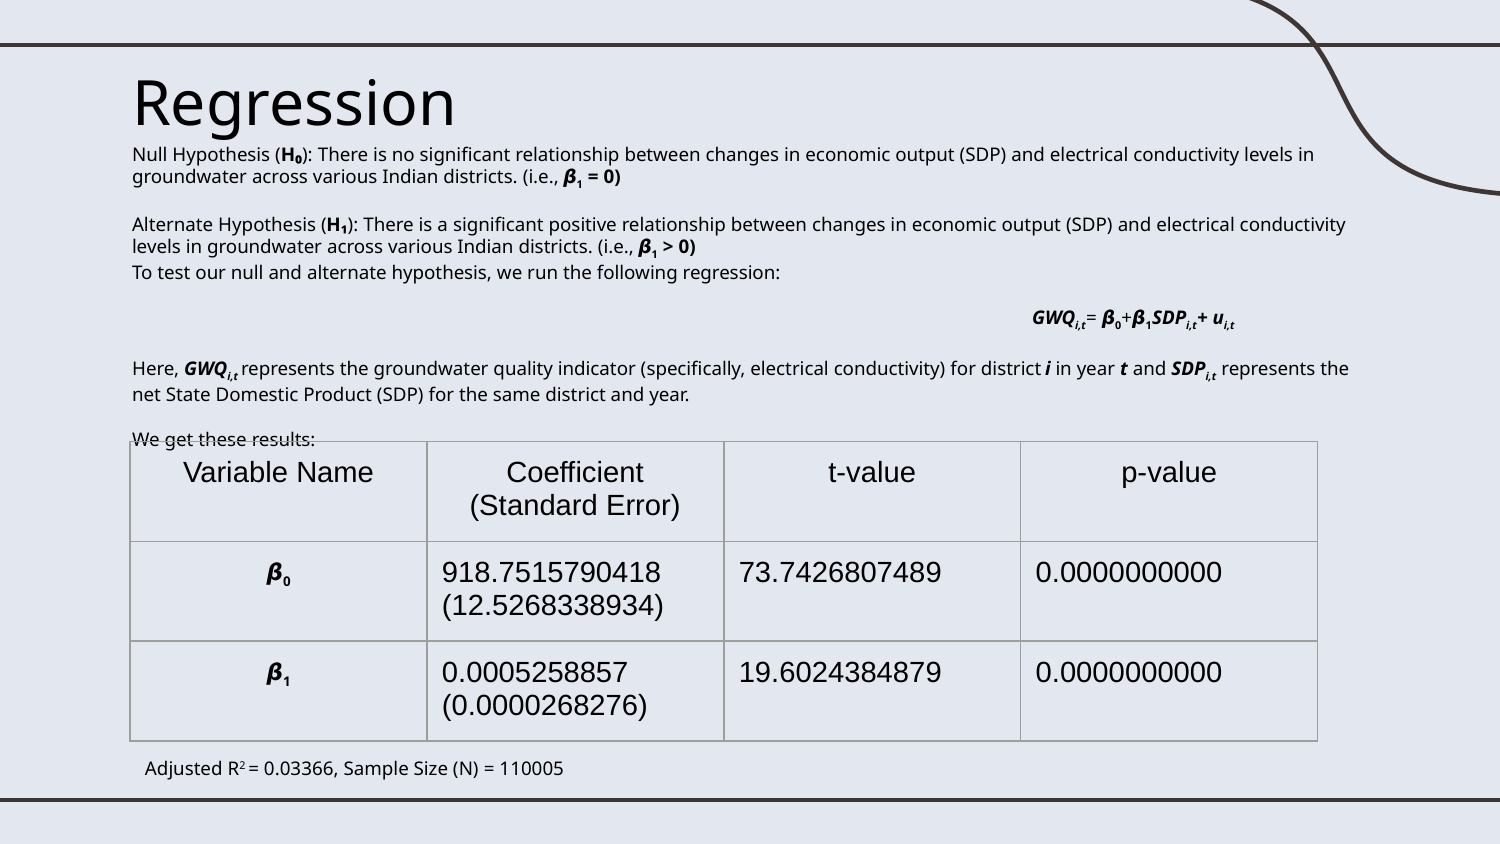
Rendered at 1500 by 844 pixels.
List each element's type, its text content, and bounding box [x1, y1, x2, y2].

table_header Coefficient (Standard Error) [428, 442, 723, 541]
table_header t-value [725, 442, 1020, 541]
table_cell 0.0000000000 [1021, 642, 1317, 740]
title Regression [116, 48, 890, 104]
table_cell 𝞫1 [131, 642, 426, 740]
table_cell 0.0005258857 (0.0000268276) [428, 642, 723, 740]
text_box Adjusted R2 = 0.03366, Sample Size (N) = 110005 [130, 743, 724, 796]
table_cell 𝞫0 [131, 542, 426, 640]
list Null Hypothesis (H₀): There is no significant relationship between changes in economic output (SDP) and electrical conductivity levels in groundwater across various Indian districts. (i.e., 𝞫1 = 0) Alternate Hypothesis (H₁): There is a significant positive relationship between changes in economic output (SDP) and electrical conductivity levels in groundwater across various Indian districts. (i.e., 𝞫1 > 0) To test our null and alternate hypothesis, we run the following regression: GWQi,t= 𝞫0+𝞫1SDPi,t+ ui,t Here, GWQi,t represents the groundwater quality indicator (specifically, electrical conductivity) for district i in year t and SDPi,t represents the net State Domestic Product (SDP) for the same district and year. We get these results: [116, 104, 1383, 675]
table_cell 0.0000000000 [1021, 542, 1317, 640]
table_header Variable Name [131, 442, 426, 541]
table_header p-value [1021, 442, 1317, 541]
table_cell 73.7426807489 [725, 542, 1020, 640]
table_cell 918.7515790418 (12.5268338934) [428, 542, 723, 640]
table_cell 19.6024384879 [725, 642, 1020, 740]
